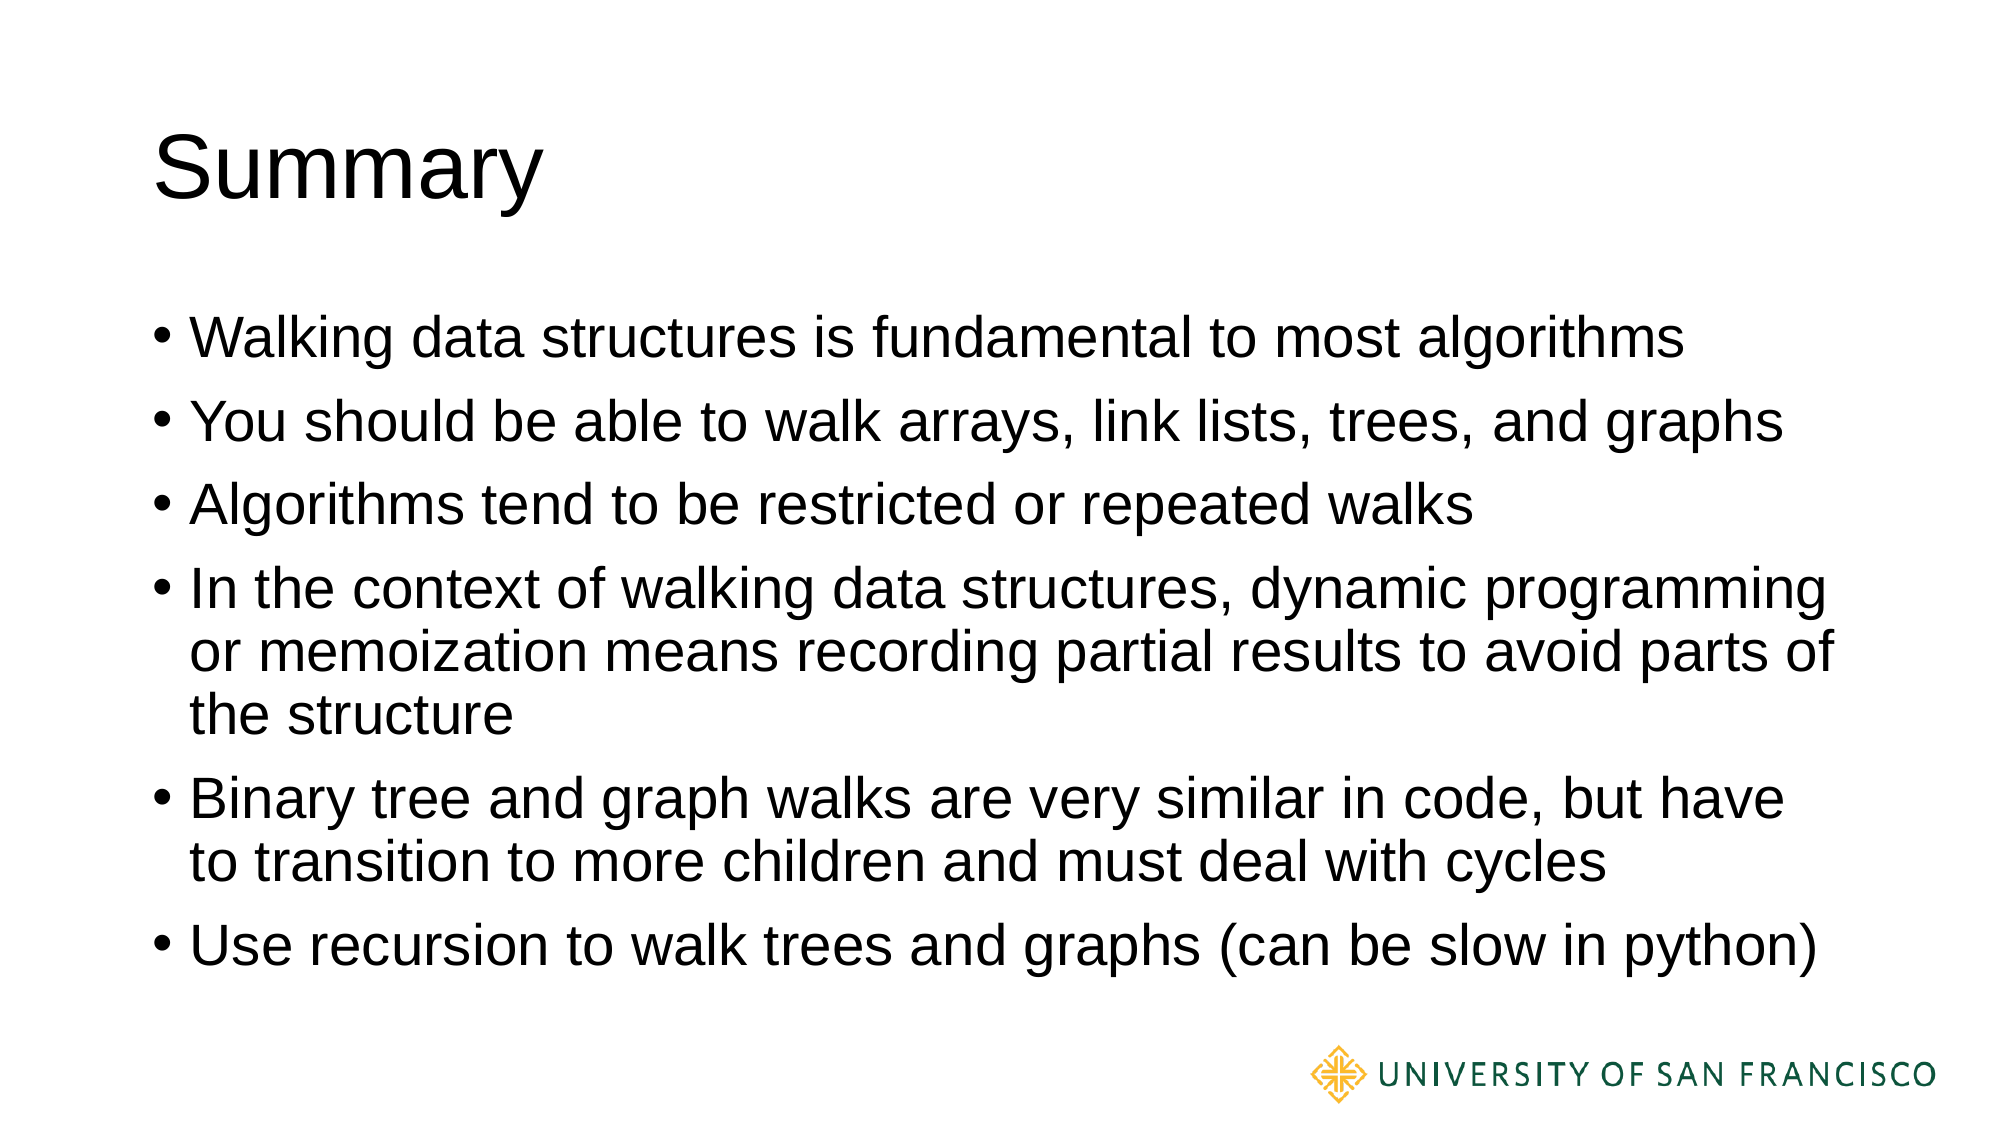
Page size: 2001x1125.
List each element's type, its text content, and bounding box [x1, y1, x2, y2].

list Walking data structures is fundamental to most algorithms You should be able to walk arrays, link lists, trees, and graphs Algorithms tend to be restricted or repeated walks In the context of walking data structures, dynamic programming or memoization means recording partial results to avoid parts of the structure Binary tree and graph walks are very similar in code, but have to transition to more children and must deal with cycles Use recursion to walk trees and graphs (can be slow in python) [137, 299, 1863, 1014]
title Summary [137, 59, 1863, 278]
